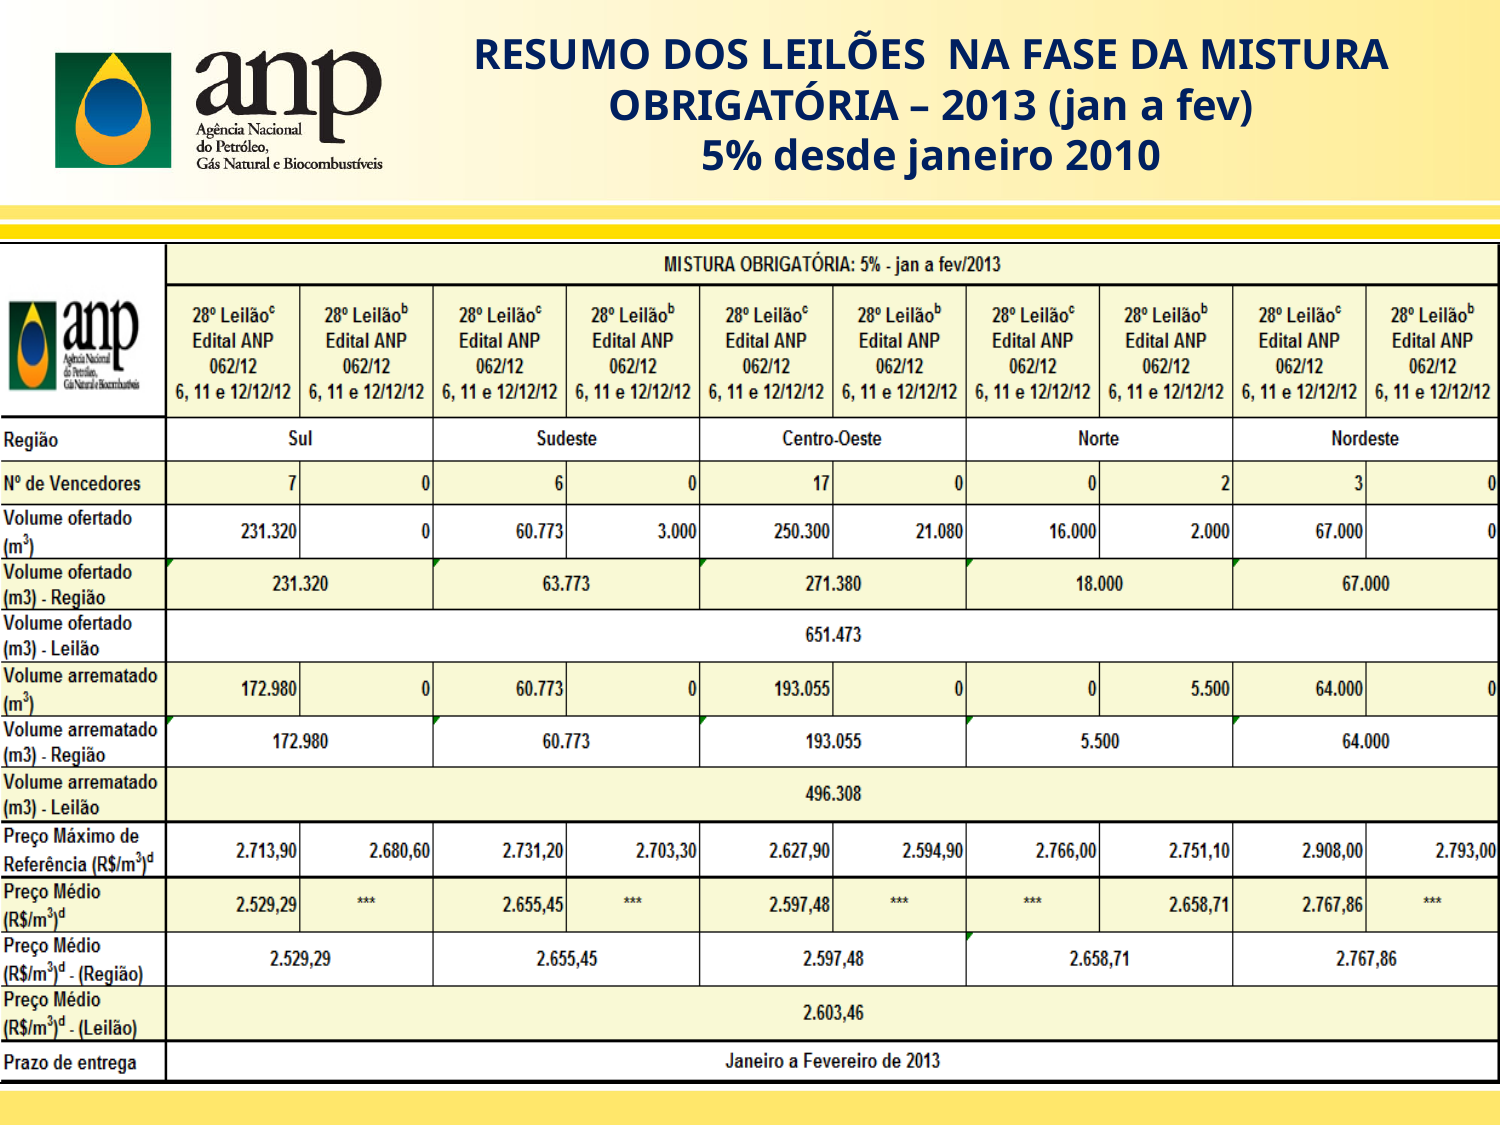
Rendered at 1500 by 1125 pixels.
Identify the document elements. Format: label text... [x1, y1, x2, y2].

picture [0, 1084, 1500, 1125]
picture [0, 243, 1500, 1083]
picture [0, 0, 1500, 242]
text_box RESUMO DOS LEILÕES NA FASE DA MISTURA OBRIGATÓRIA – 2013 (jan a fev) 5% desde janeiro 2010 [433, 20, 1430, 186]
